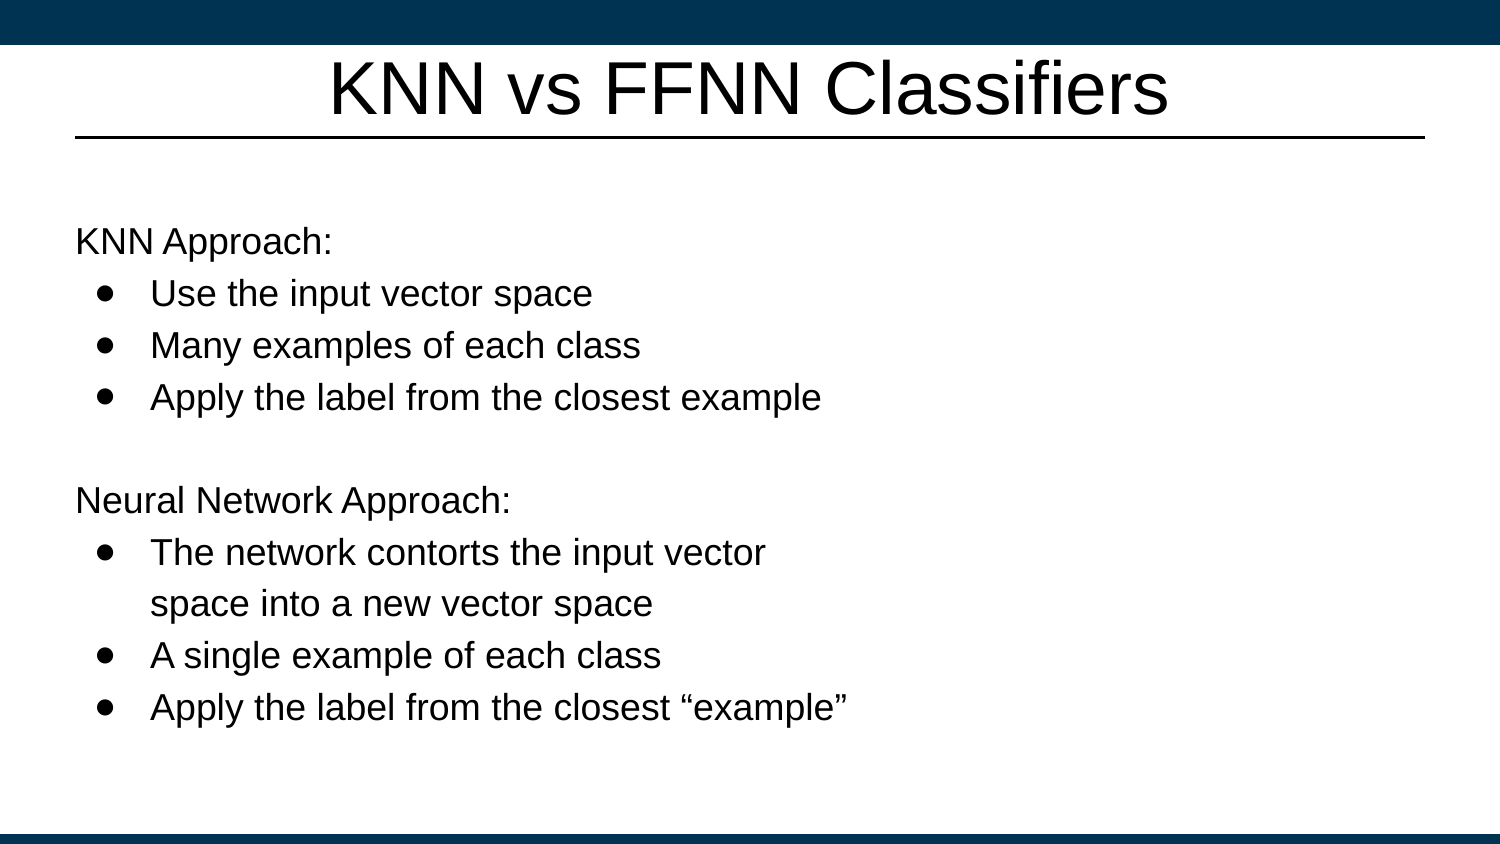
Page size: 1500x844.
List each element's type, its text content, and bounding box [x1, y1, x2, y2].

text_box KNN Approach: Use the input vector space Many examples of each class Apply the label from the closest example Neural Network Approach: The network contorts the input vector space into a new vector space A single example of each class Apply the label from the closest “example” [60, 195, 865, 743]
title KNN vs FFNN Classifiers [75, 37, 1425, 132]
